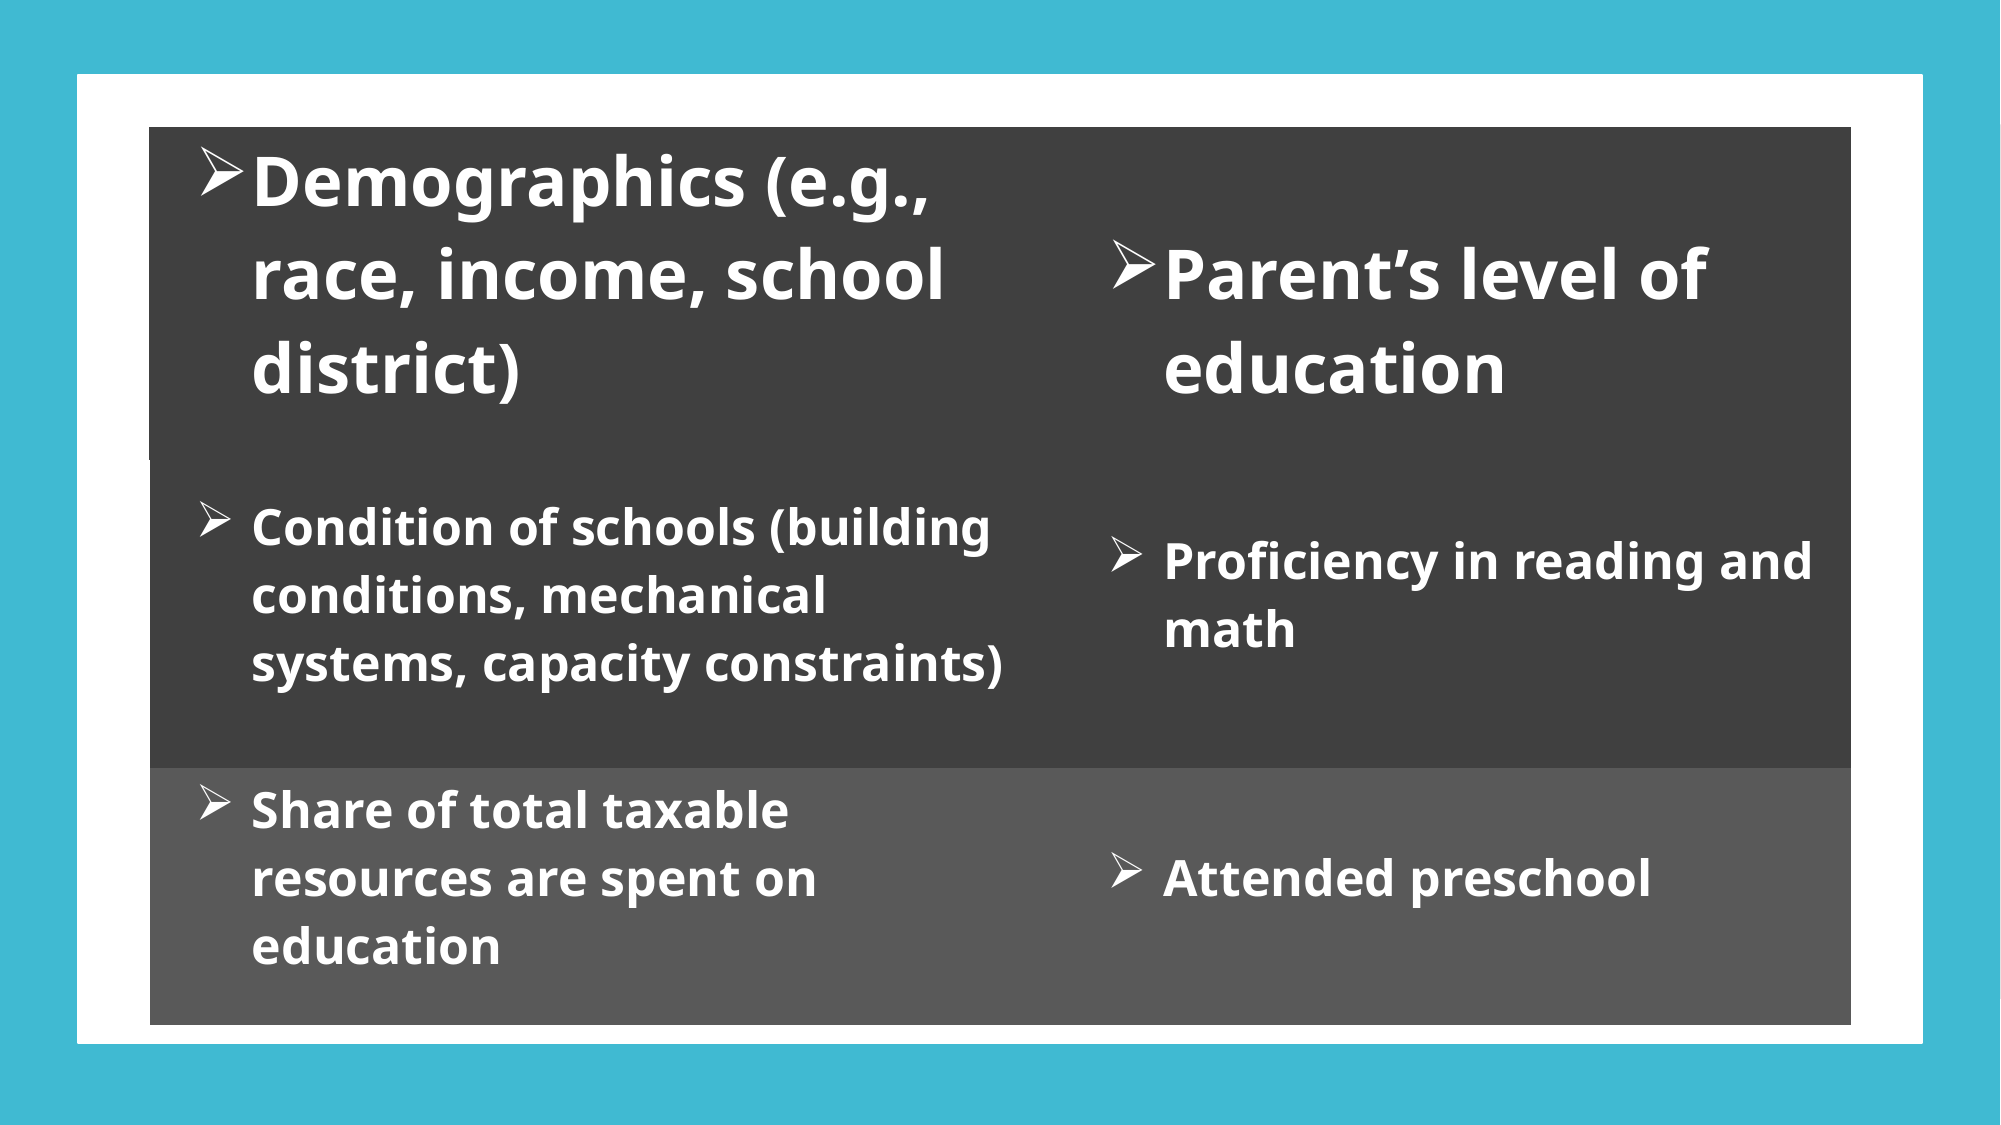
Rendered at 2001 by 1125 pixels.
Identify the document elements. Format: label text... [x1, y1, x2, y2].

table_cell Proficiency in reading and math [1061, 460, 1851, 768]
table_header Parent’s level of education [1061, 127, 1851, 460]
table_cell Attended preschool [1061, 768, 1851, 1025]
table_header Demographics (e.g., race, income, school district) [149, 127, 1061, 460]
table_cell Condition of schools (building conditions, mechanical systems, capacity constraints) [150, 460, 1061, 768]
text_box [77, 74, 1923, 1044]
text_box [0, 0, 2000, 1125]
table_cell Share of total taxable resources are spent on education [150, 768, 1061, 1025]
